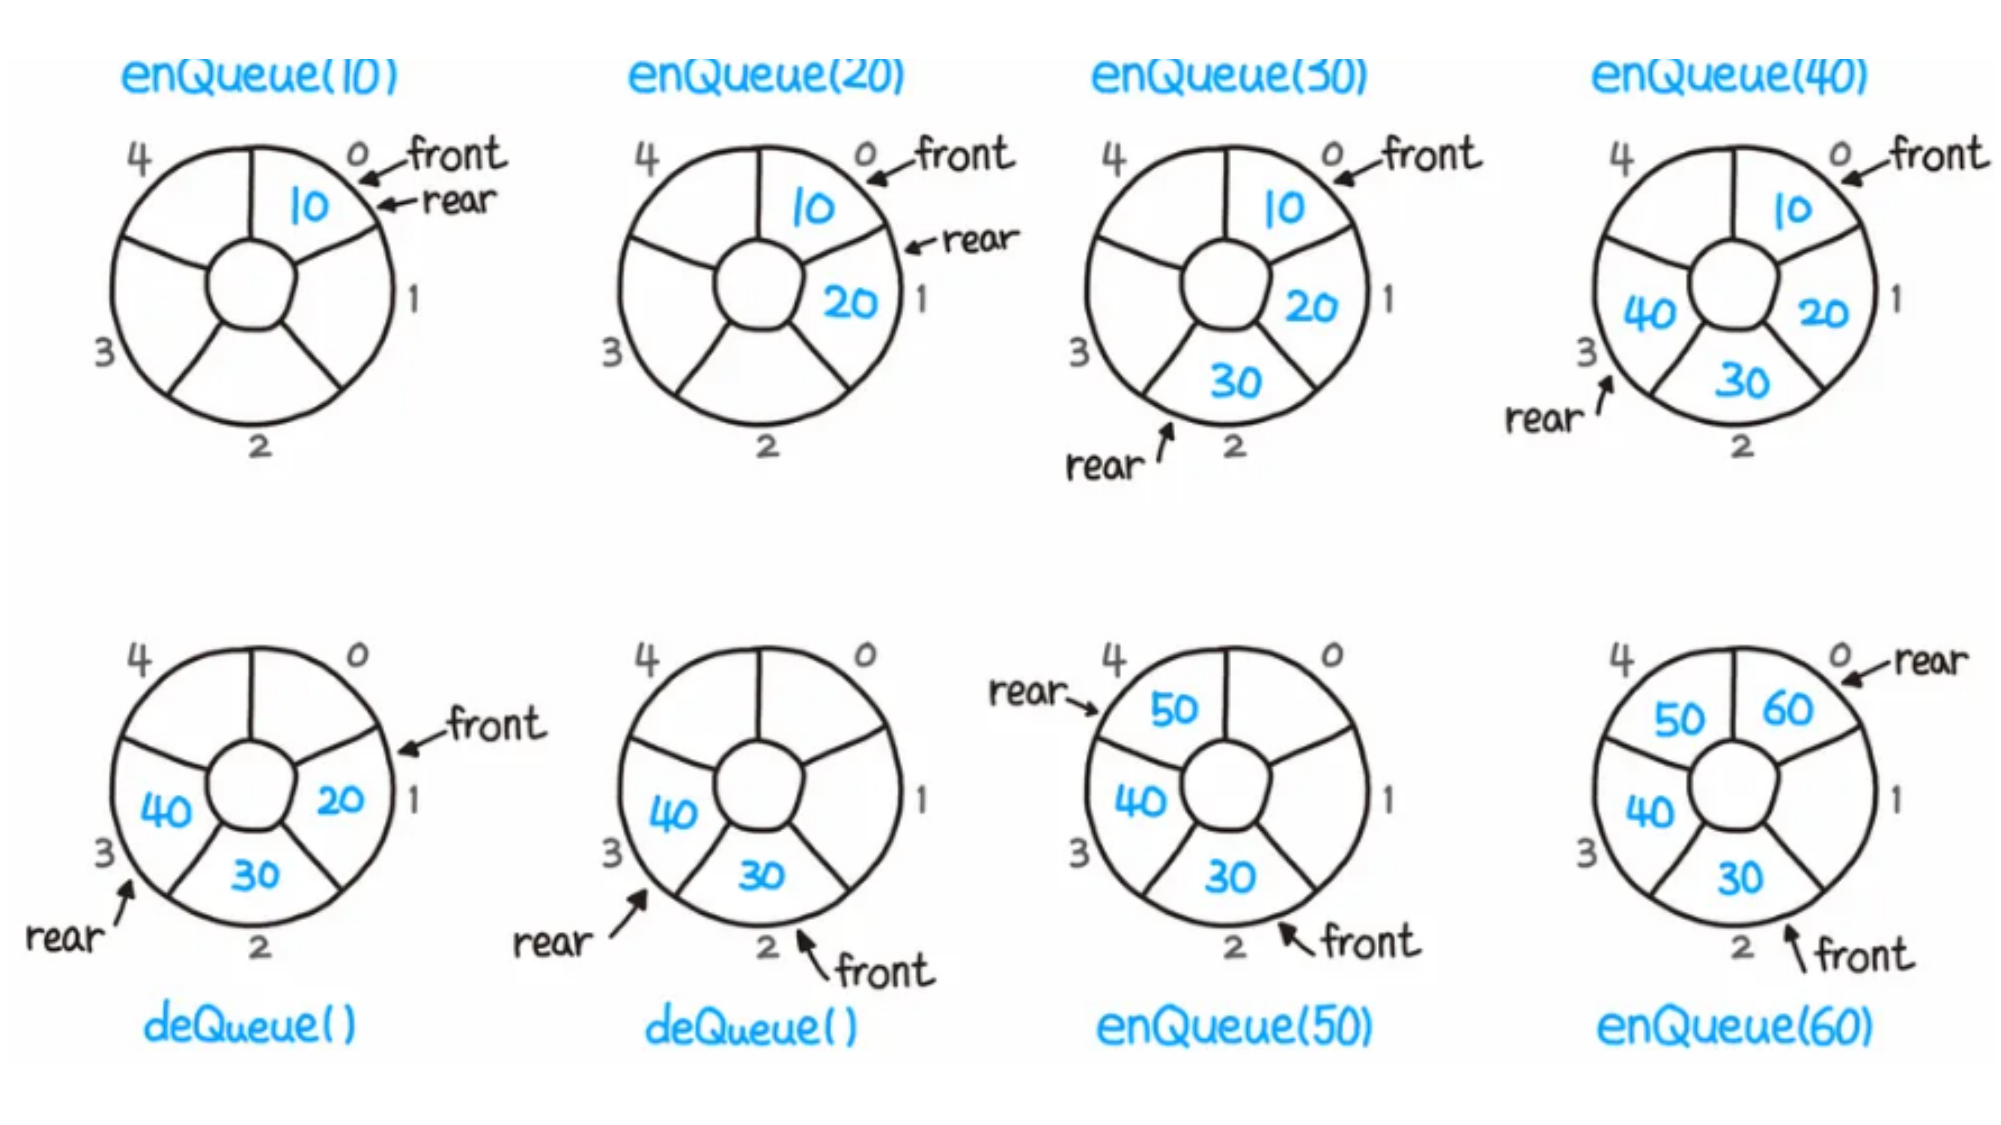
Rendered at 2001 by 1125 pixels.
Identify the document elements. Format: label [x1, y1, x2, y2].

picture [0, 59, 2000, 1066]
